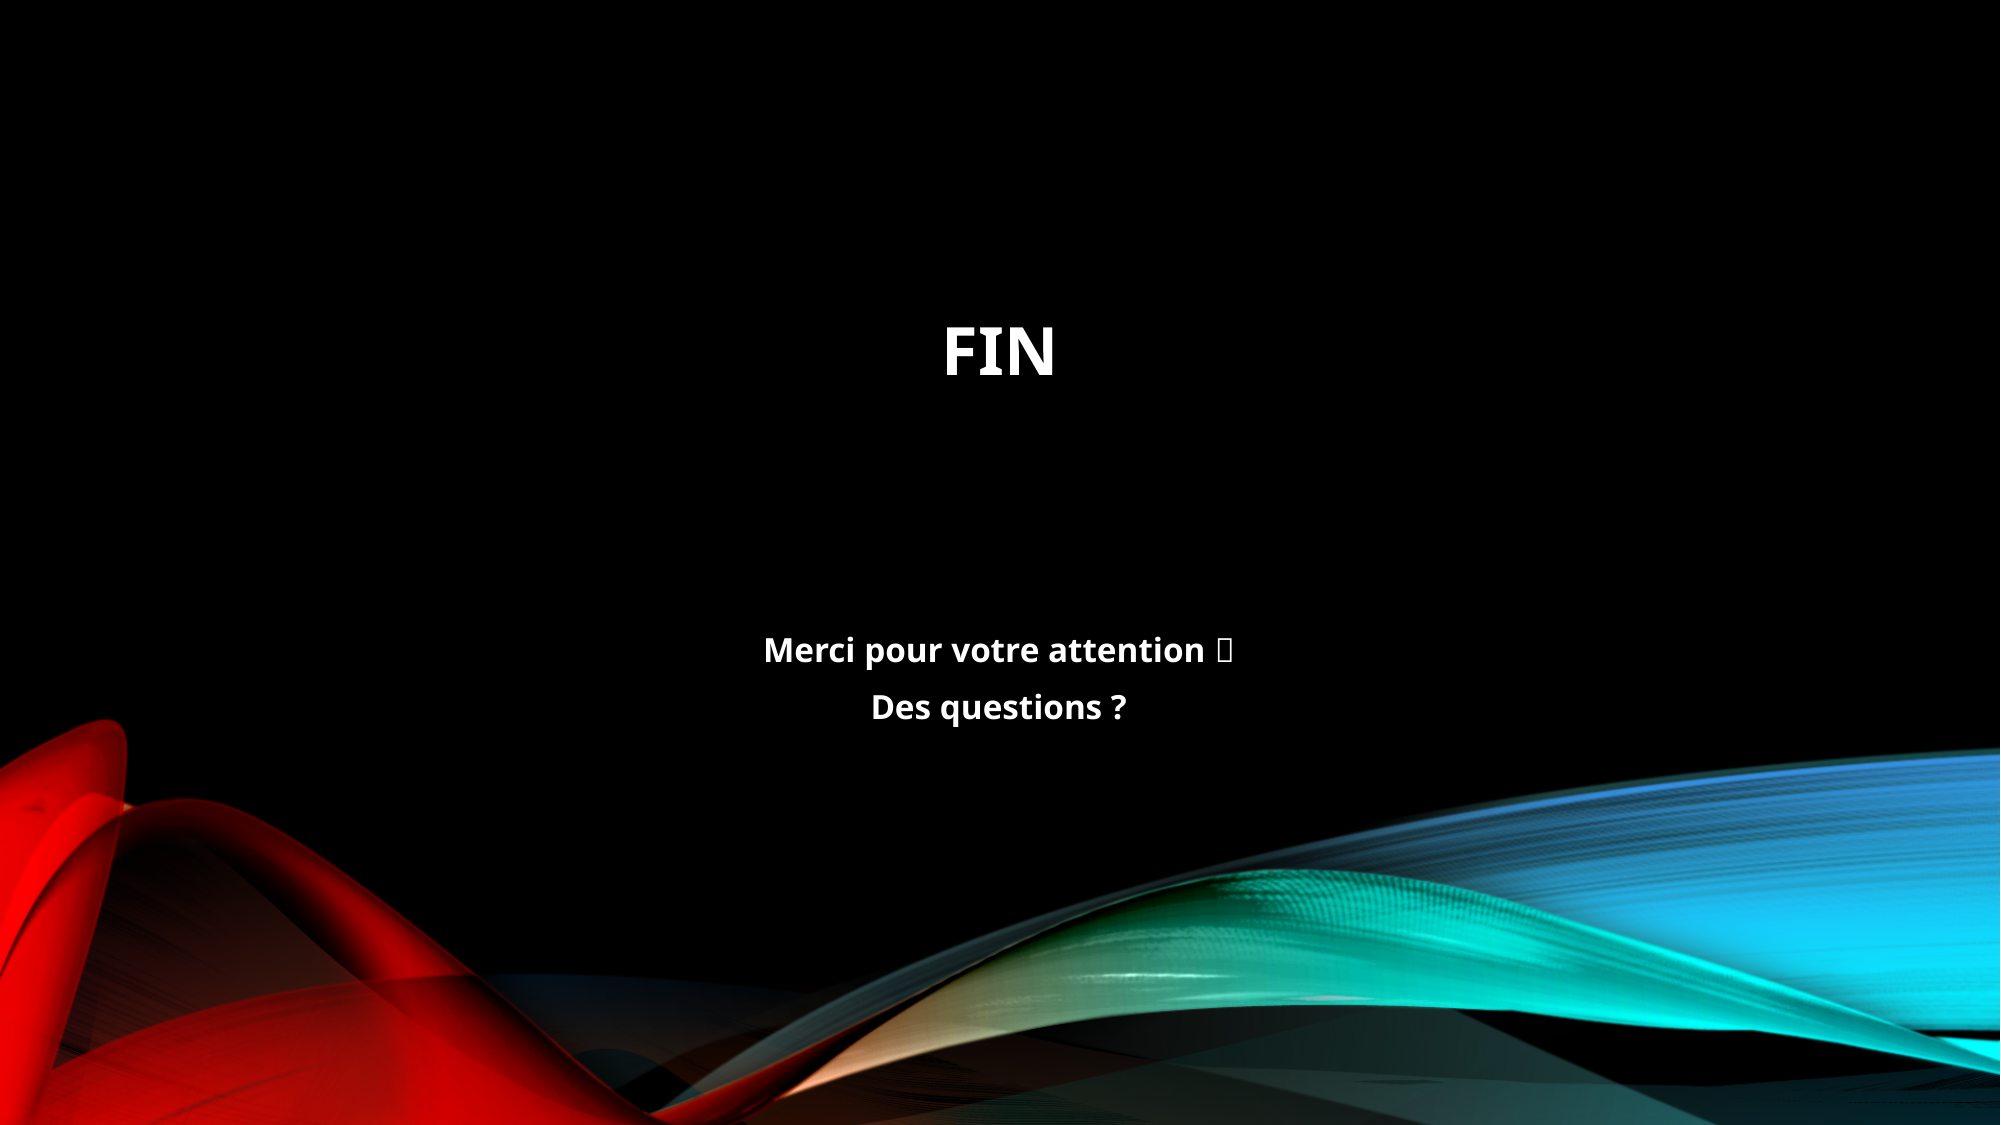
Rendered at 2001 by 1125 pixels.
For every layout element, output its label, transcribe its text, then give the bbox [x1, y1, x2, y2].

list Merci pour votre attention  Des questions ? [168, 598, 1830, 763]
title FIN [112, 123, 1888, 584]
picture [0, 717, 2000, 1125]
